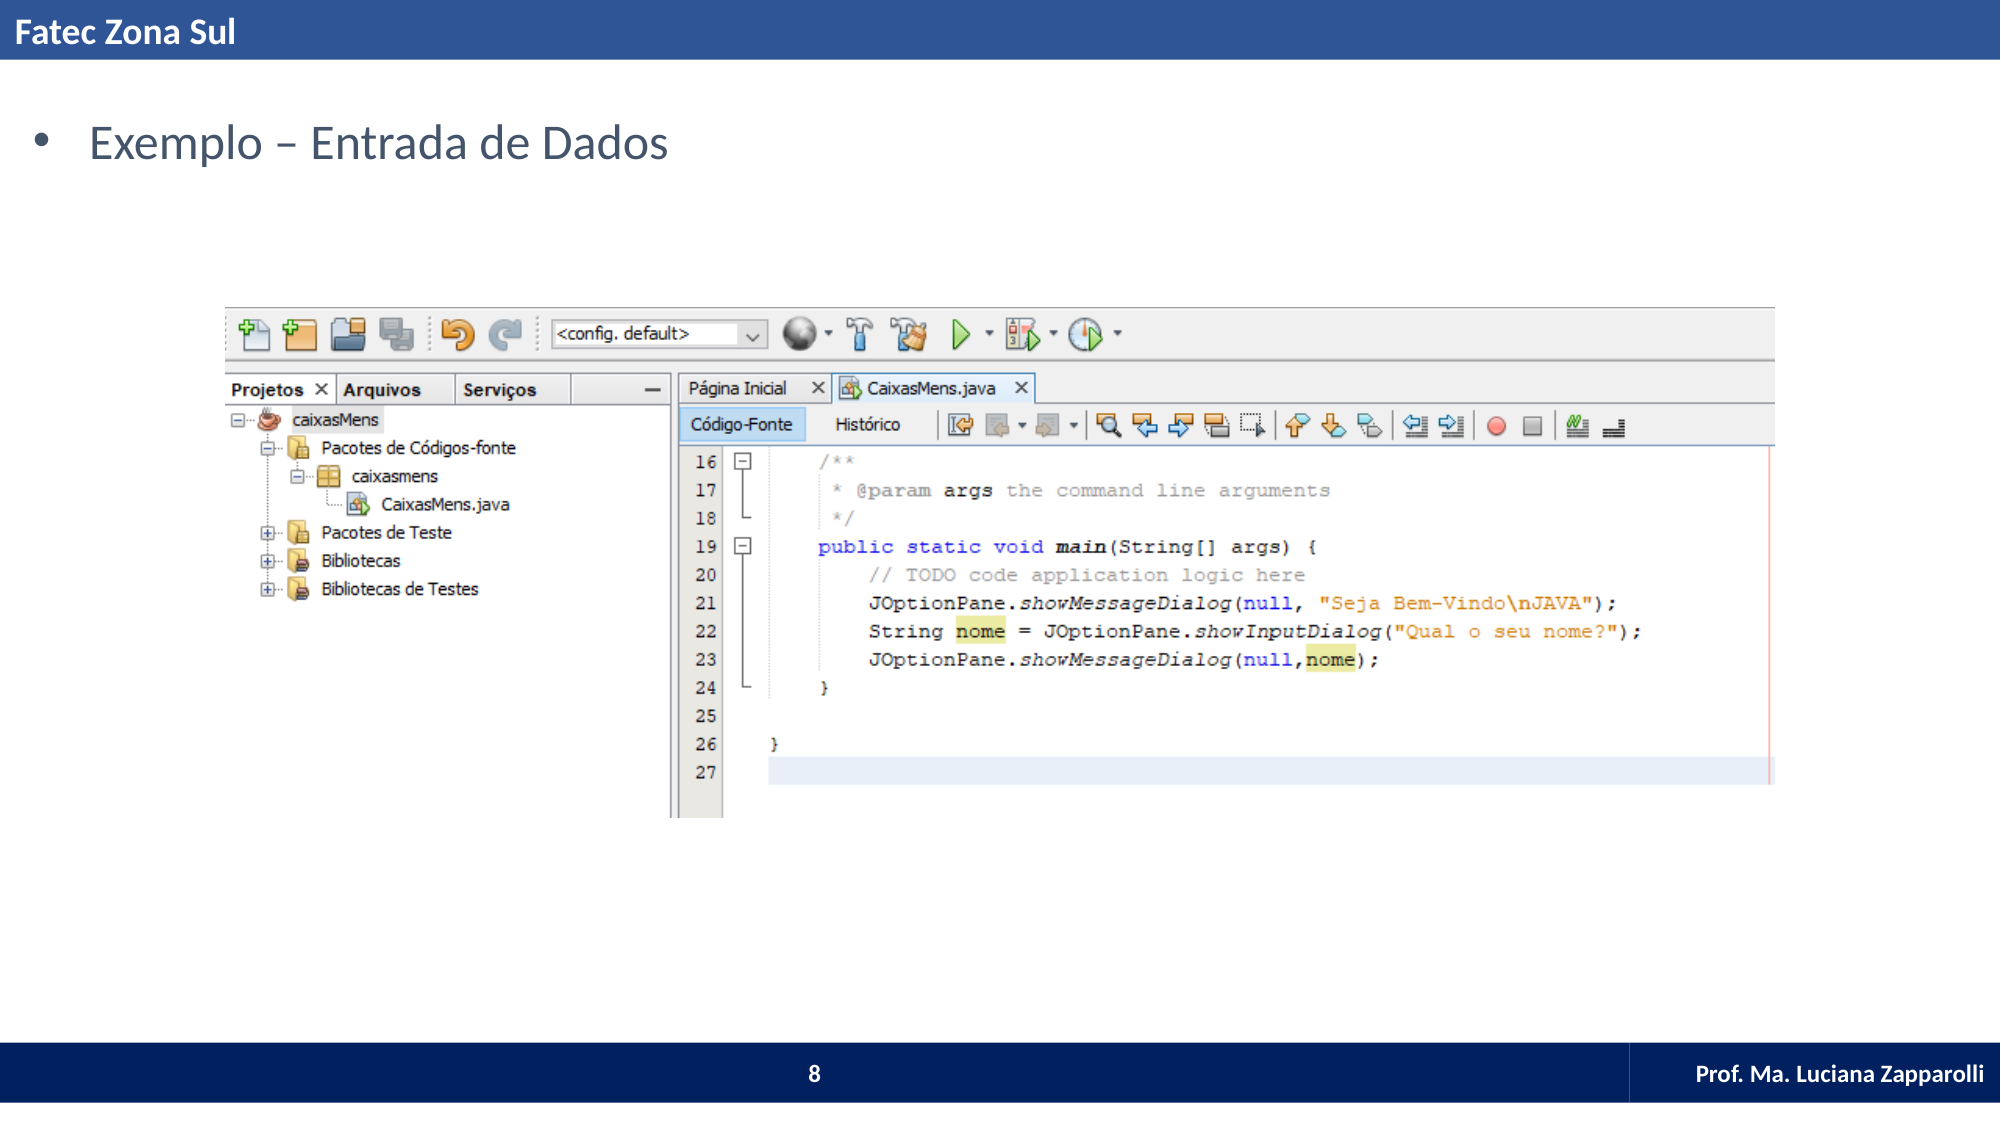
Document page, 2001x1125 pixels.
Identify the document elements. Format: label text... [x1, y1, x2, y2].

footer Prof. Ma. Luciana Zapparolli [1630, 1042, 2000, 1103]
slide_number 8 [0, 1042, 1630, 1103]
picture [224, 307, 1775, 818]
text_box Exemplo – Entrada de Dados [18, 102, 684, 177]
